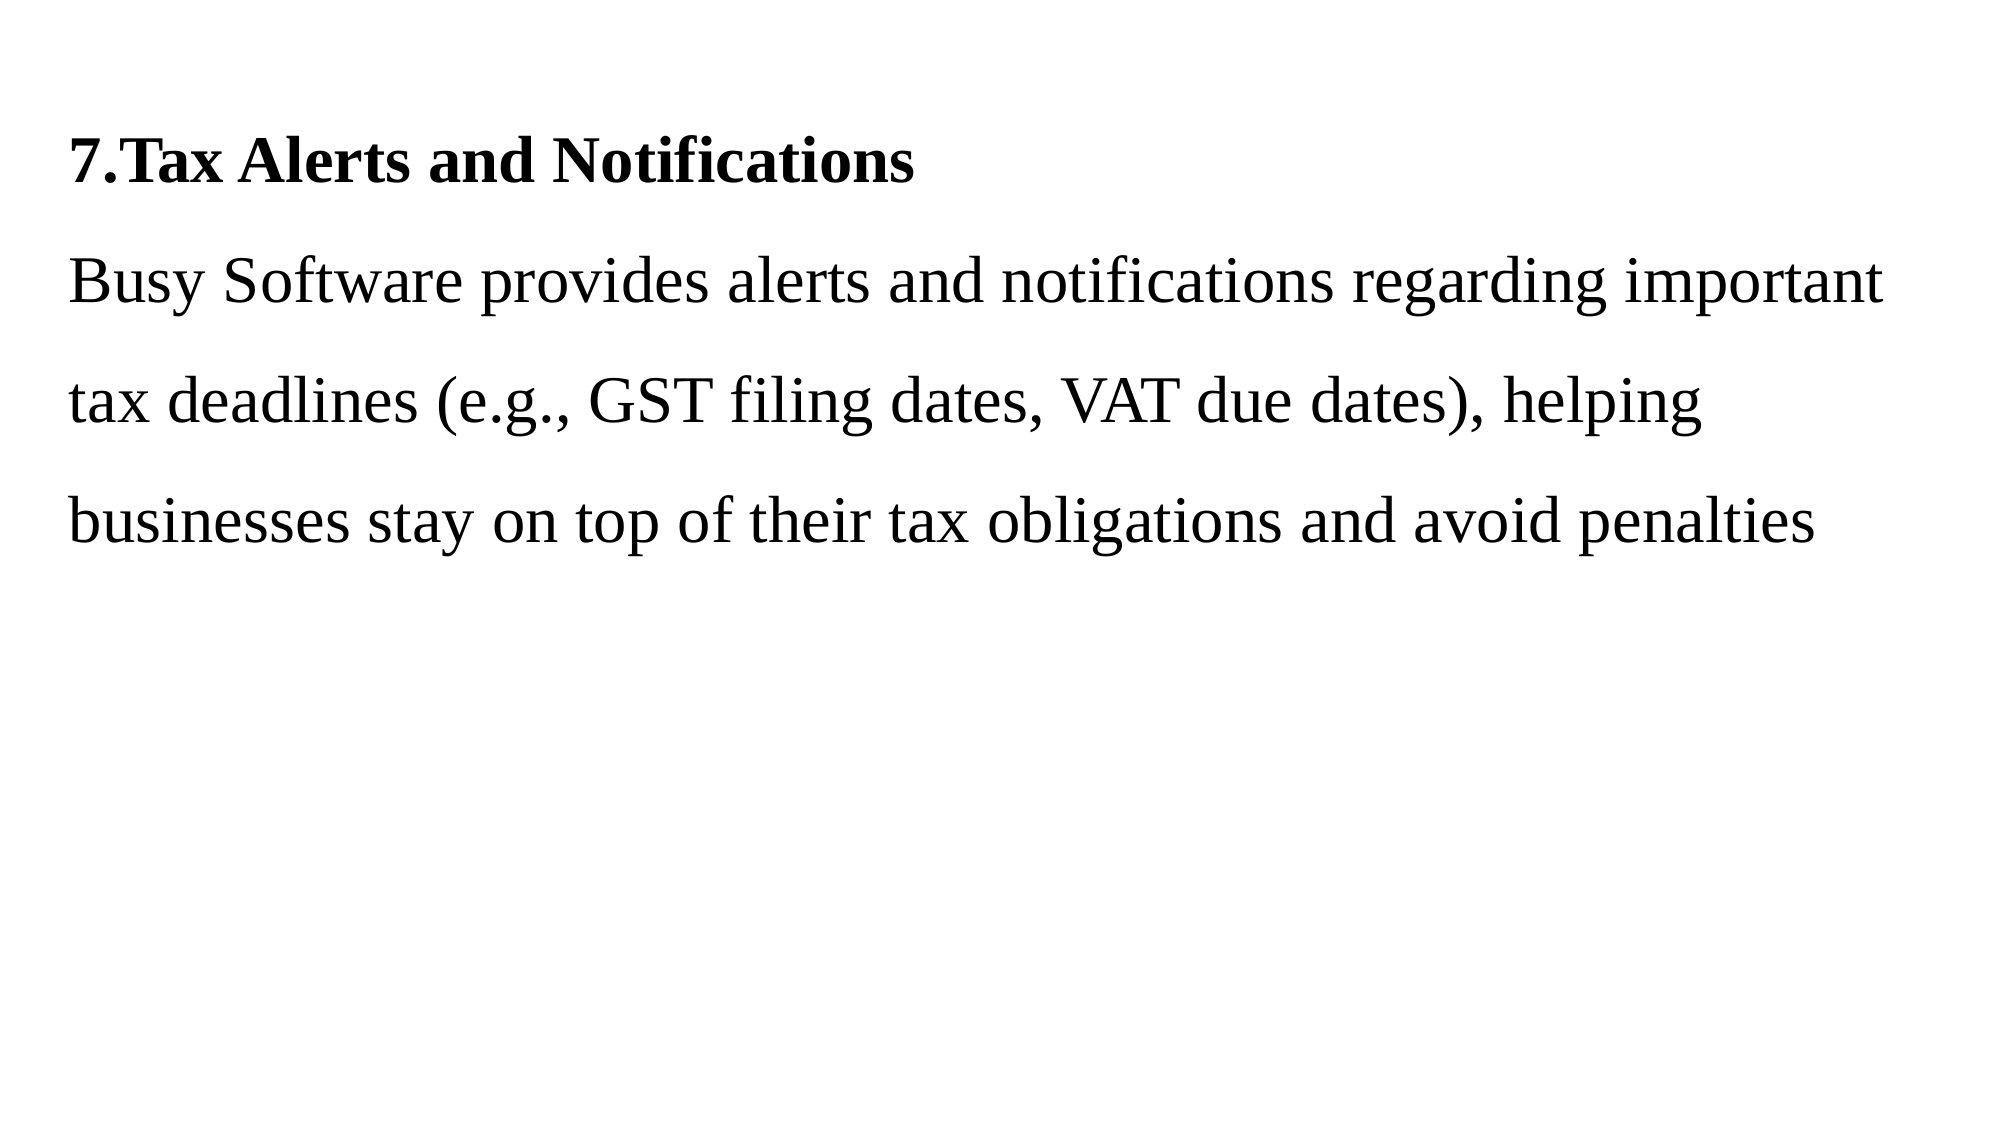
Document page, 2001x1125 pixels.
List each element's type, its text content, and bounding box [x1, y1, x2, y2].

text_box 7.Tax Alerts and Notifications Busy Software provides alerts and notifications regarding important tax deadlines (e.g., GST filing dates, VAT due dates), helping businesses stay on top of their tax obligations and avoid penalties [54, 68, 1980, 564]
